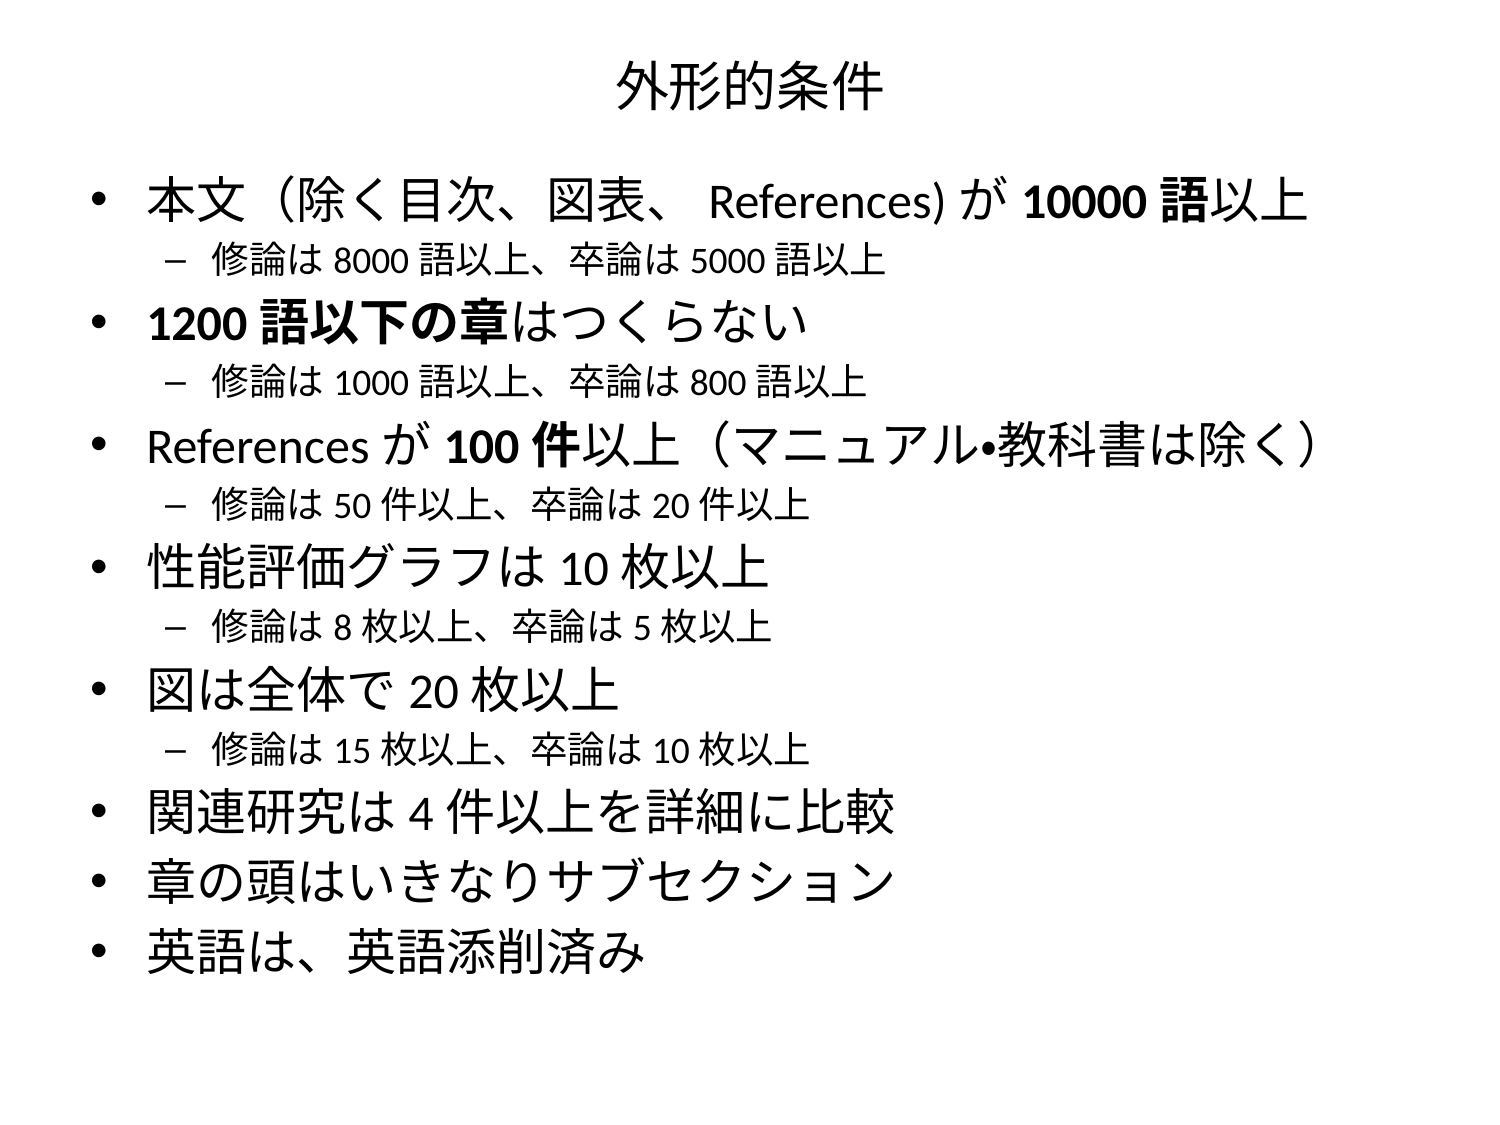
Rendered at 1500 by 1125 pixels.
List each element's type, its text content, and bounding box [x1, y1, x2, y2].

list 本文（除く目次、図表、References)が10000語以上 修論は8000語以上、卒論は5000語以上 1200語以下の章はつくらない 修論は1000語以上、卒論は800語以上 Referencesが100件以上（マニュアル・教科書は除く） 修論は50件以上、卒論は20件以上 性能評価グラフは10枚以上 修論は8枚以上、卒論は5枚以上 図は全体で20枚以上 修論は15枚以上、卒論は10枚以上 関連研究は4件以上を詳細に比較 章の頭はいきなりサブセクション 英語は、英語添削済み [75, 160, 1425, 1005]
title 外形的条件 [75, 45, 1425, 126]
